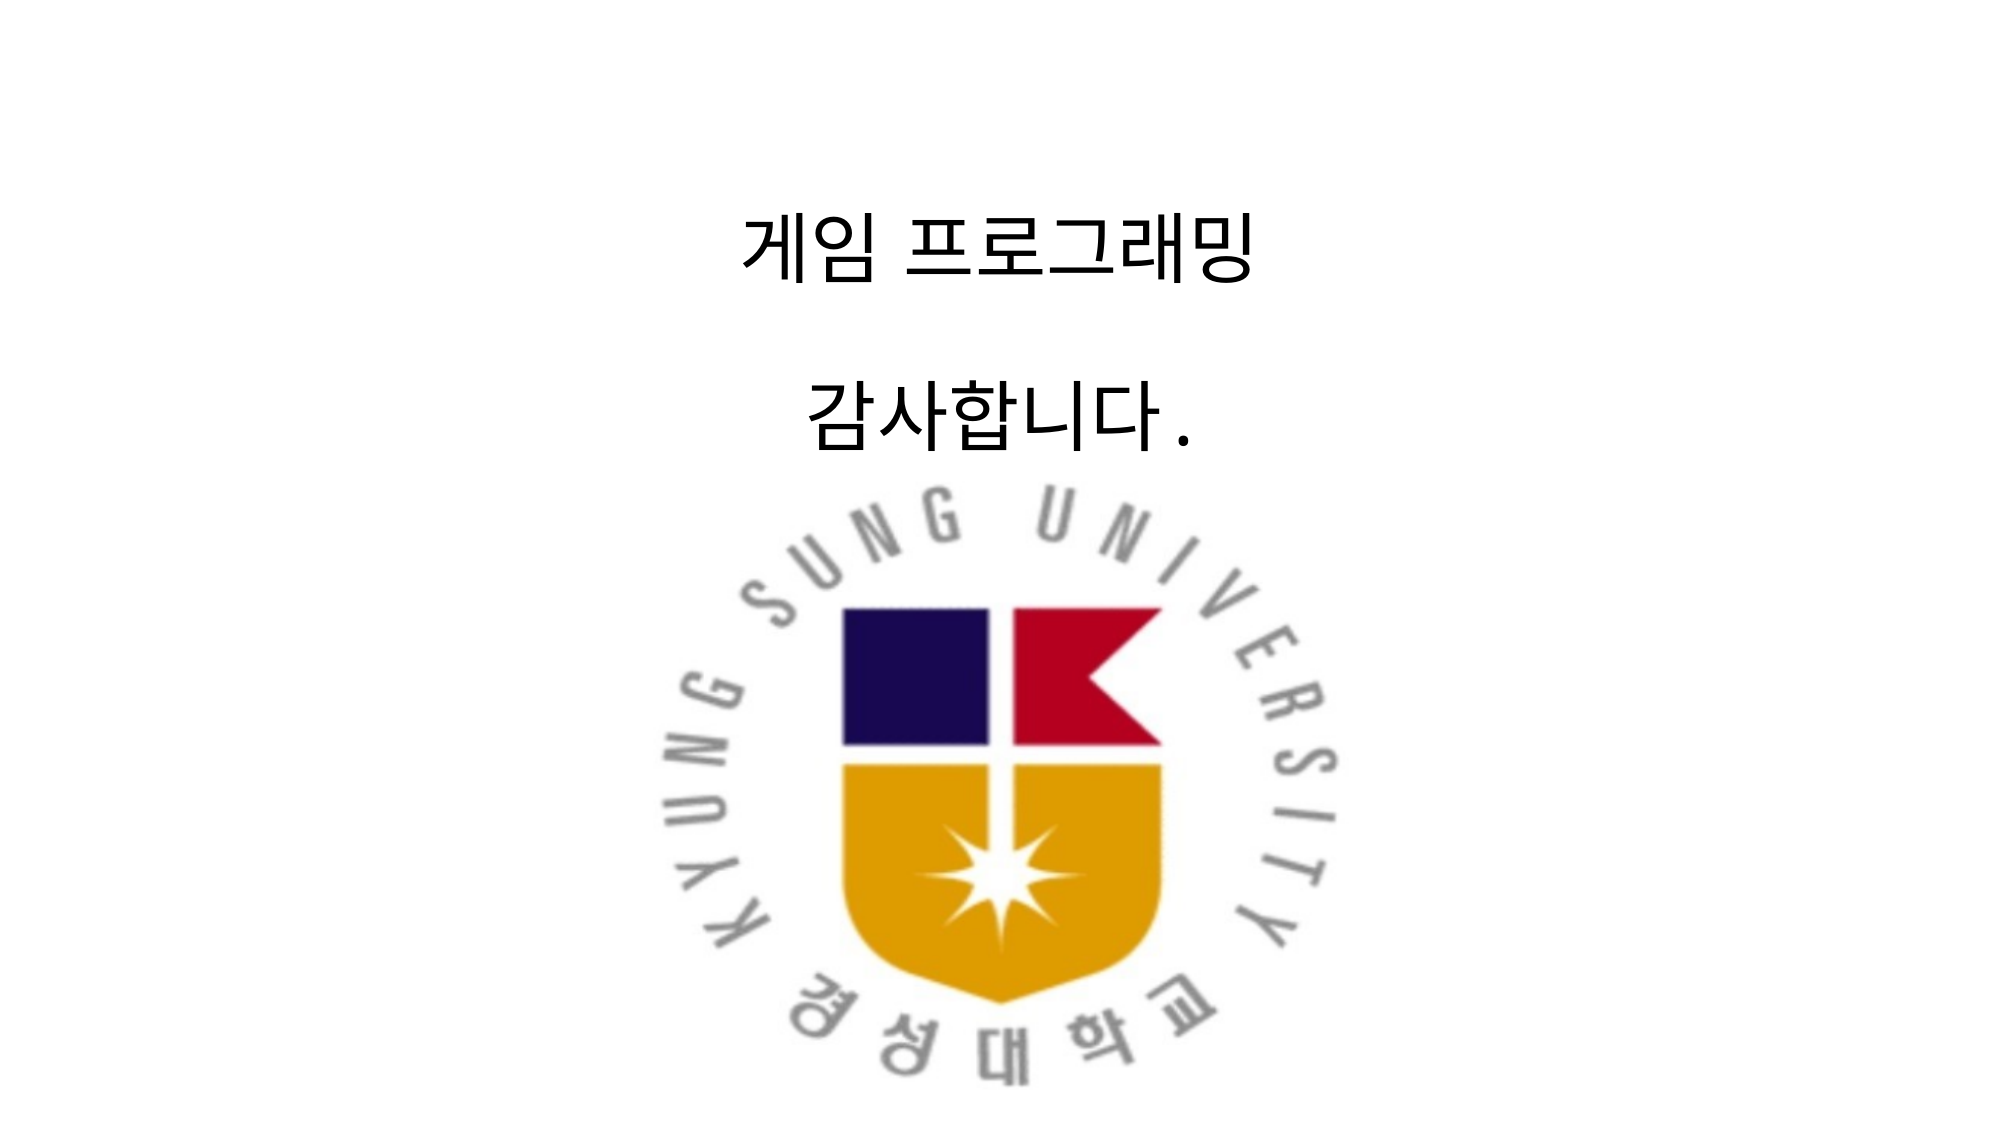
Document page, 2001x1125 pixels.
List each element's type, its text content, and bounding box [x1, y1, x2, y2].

title 게임 프로그래밍 감사합니다. [249, 116, 1750, 563]
picture [645, 472, 1355, 1092]
